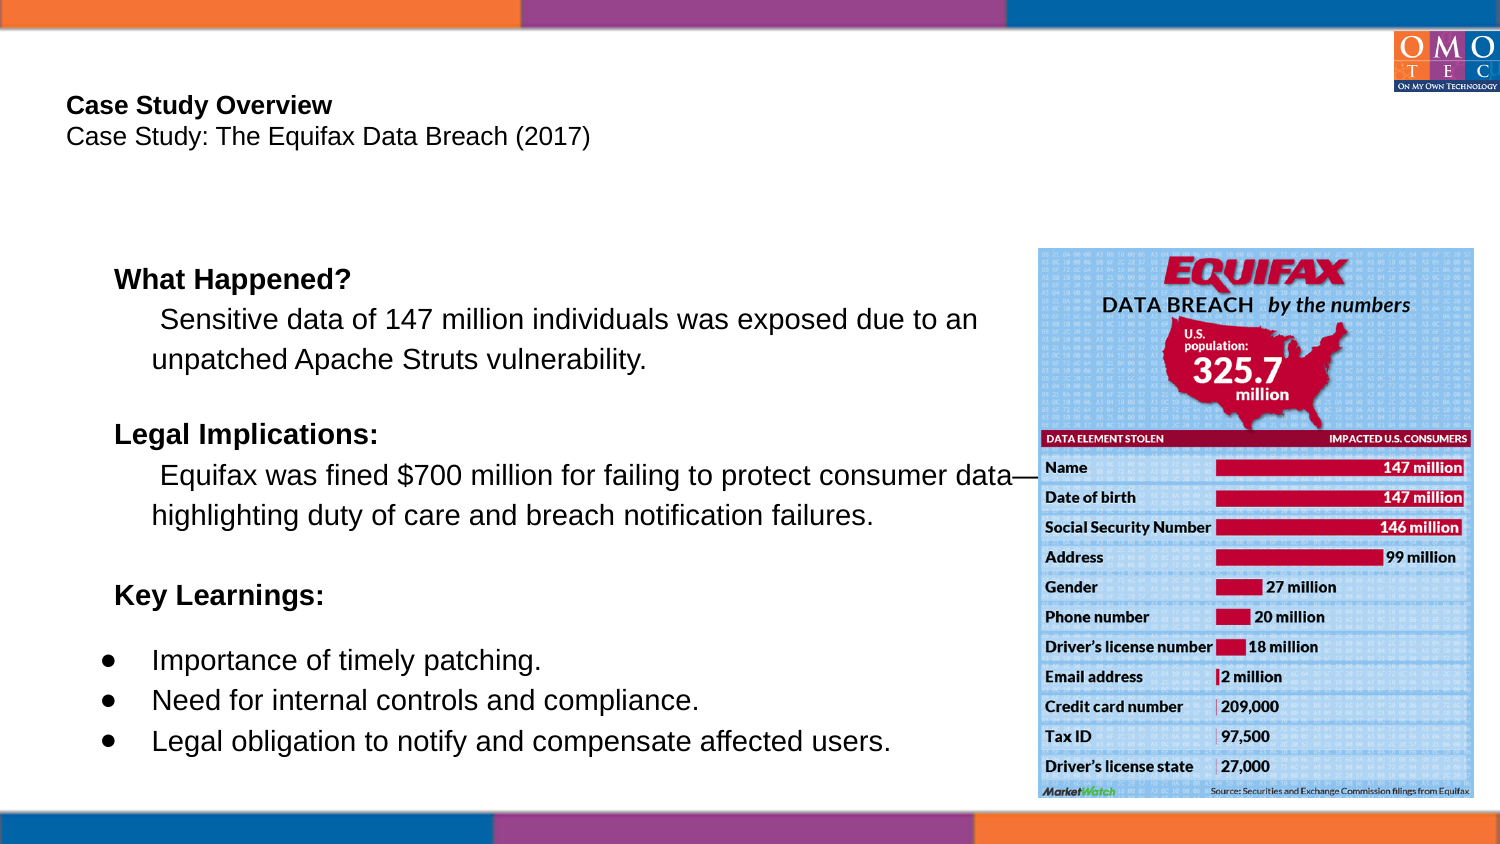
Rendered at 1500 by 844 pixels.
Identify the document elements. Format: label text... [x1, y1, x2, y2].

list What Happened? Sensitive data of 147 million individuals was exposed due to an unpatched Apache Struts vulnerability. Legal Implications: Equifax was fined $700 million for failing to protect consumer data—highlighting duty of care and breach notification failures. Key Learnings: Importance of timely patching. Need for internal controls and compliance. Legal obligation to notify and compensate affected users. [61, 240, 1096, 801]
picture [0, 0, 1500, 844]
title Case Study Overview Case Study: The Equifax Data Breach (2017) [51, 72, 1449, 167]
